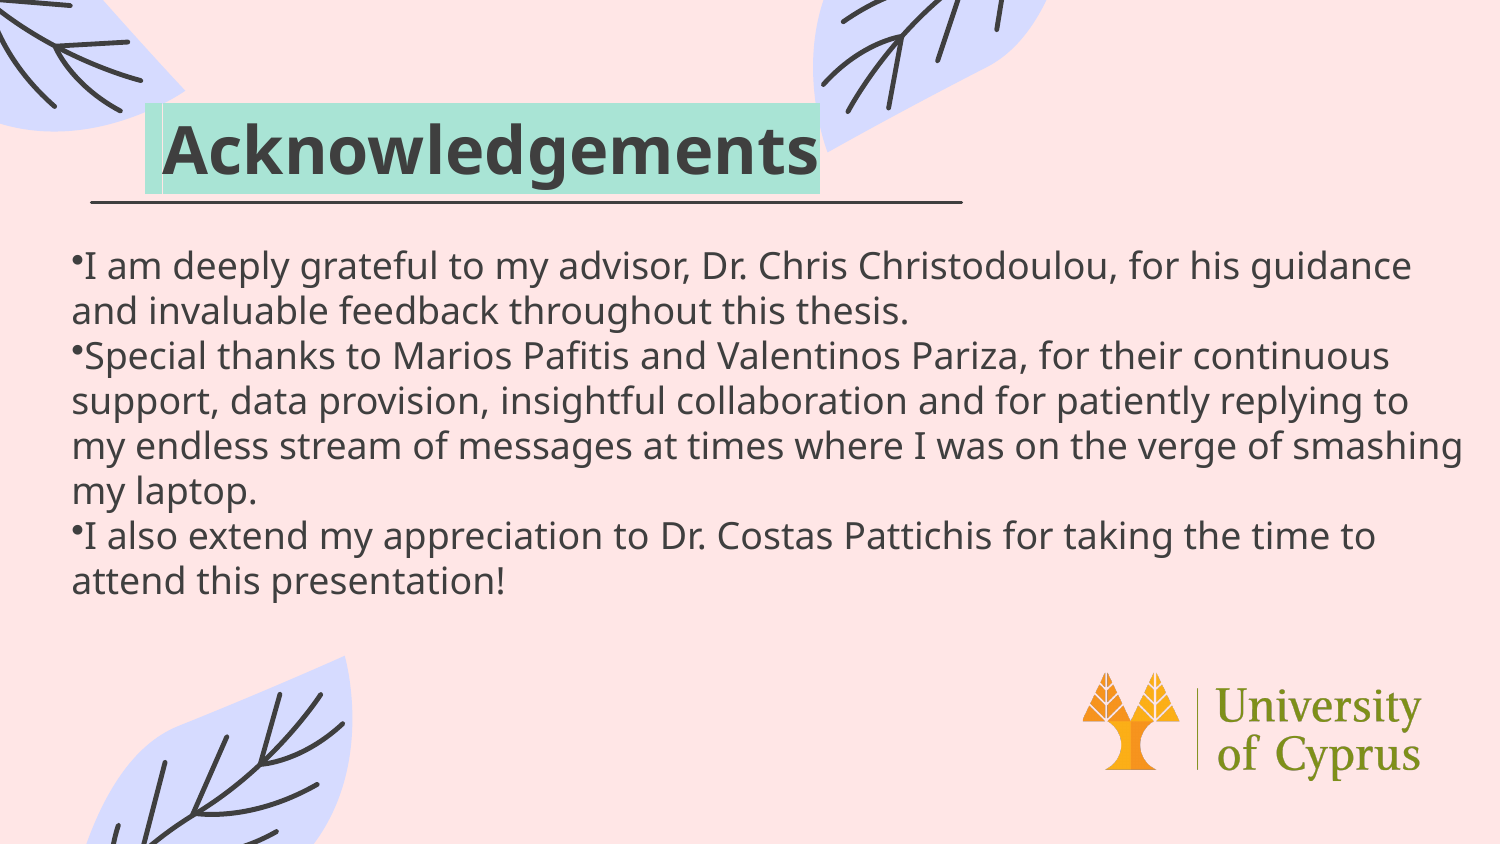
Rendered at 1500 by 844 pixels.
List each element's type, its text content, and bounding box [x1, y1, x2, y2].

subtitle I am deeply grateful to my advisor, Dr. Chris Christodoulou, for his guidance and invaluable feedback throughout this thesis. Special thanks to Marios Pafitis and Valentinos Pariza, for their continuous support, data provision, insightful collaboration and for patiently replying to my endless stream of messages at times where I was on the verge of smashing my laptop. I also extend my appreciation to Dr. Costas Pattichis for taking the time to attend this presentation! [56, 169, 1483, 675]
title Acknowledgements [130, 79, 1083, 169]
picture [1082, 668, 1423, 795]
